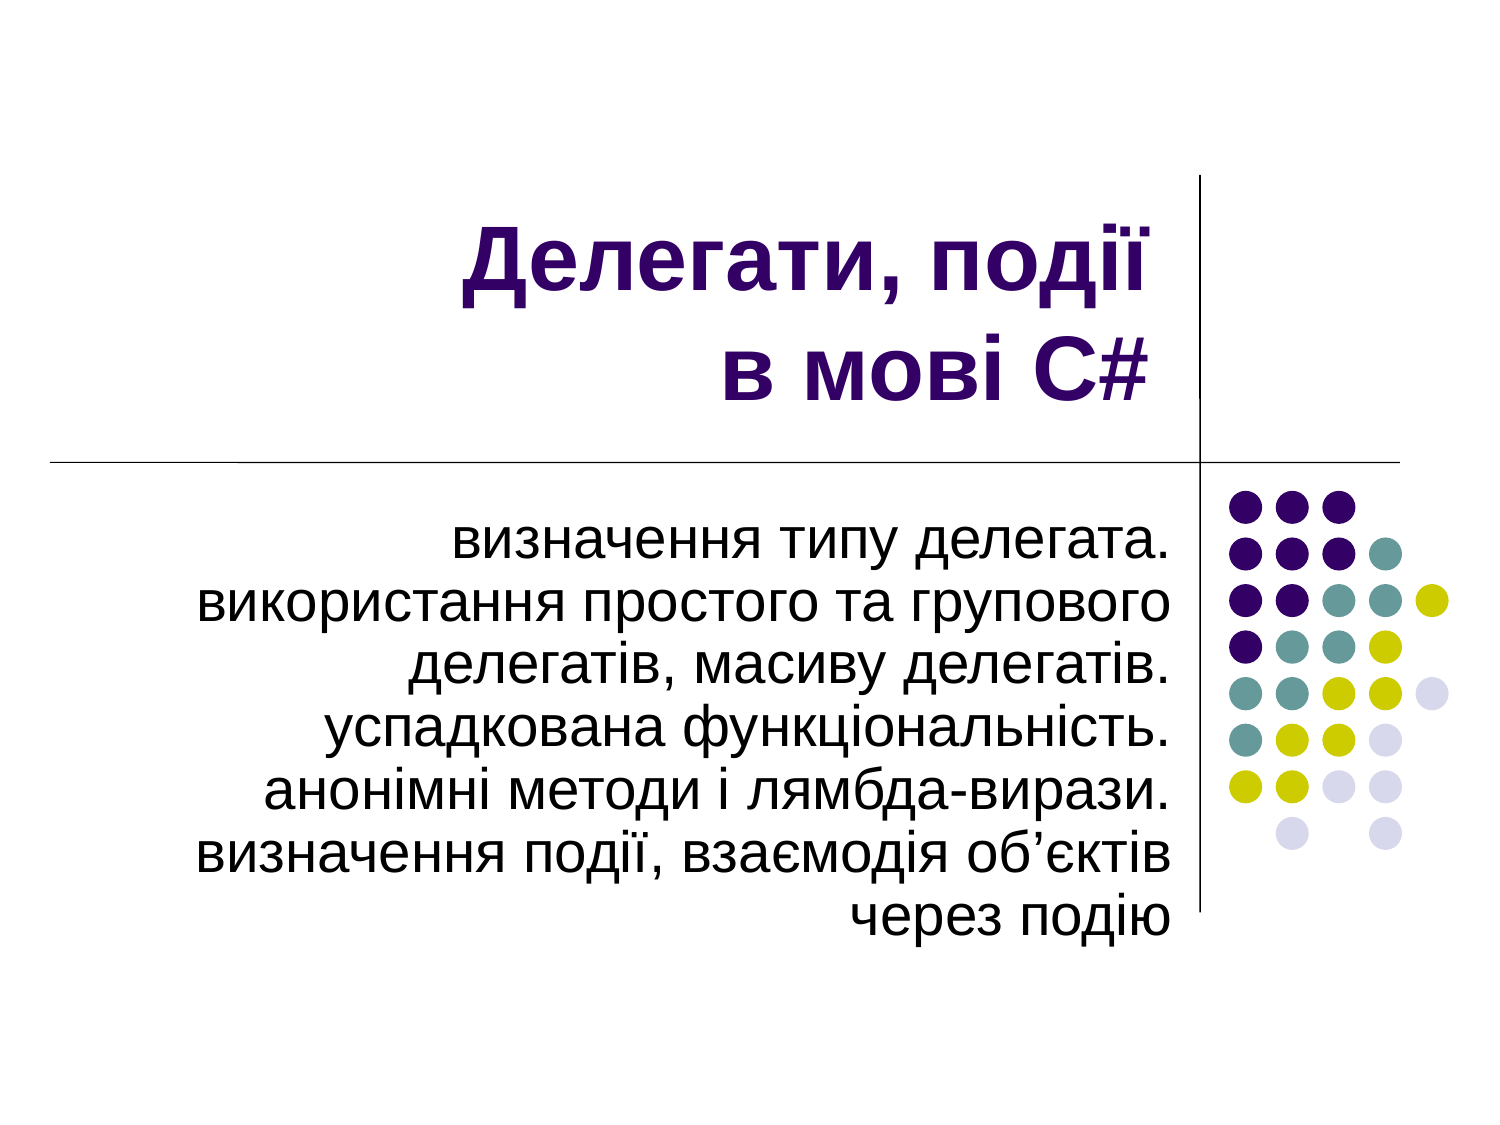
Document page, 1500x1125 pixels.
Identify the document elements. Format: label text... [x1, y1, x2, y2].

title Делегати, події в мові C# [51, 76, 1165, 427]
subtitle визначення типу делегата. використання простого та групового делегатів, масиву делегатів. успадкована функціональність. анонімні методи і лямбда-вирази. визначення події, взаємодія об’єктів через подію [37, 500, 1188, 988]
